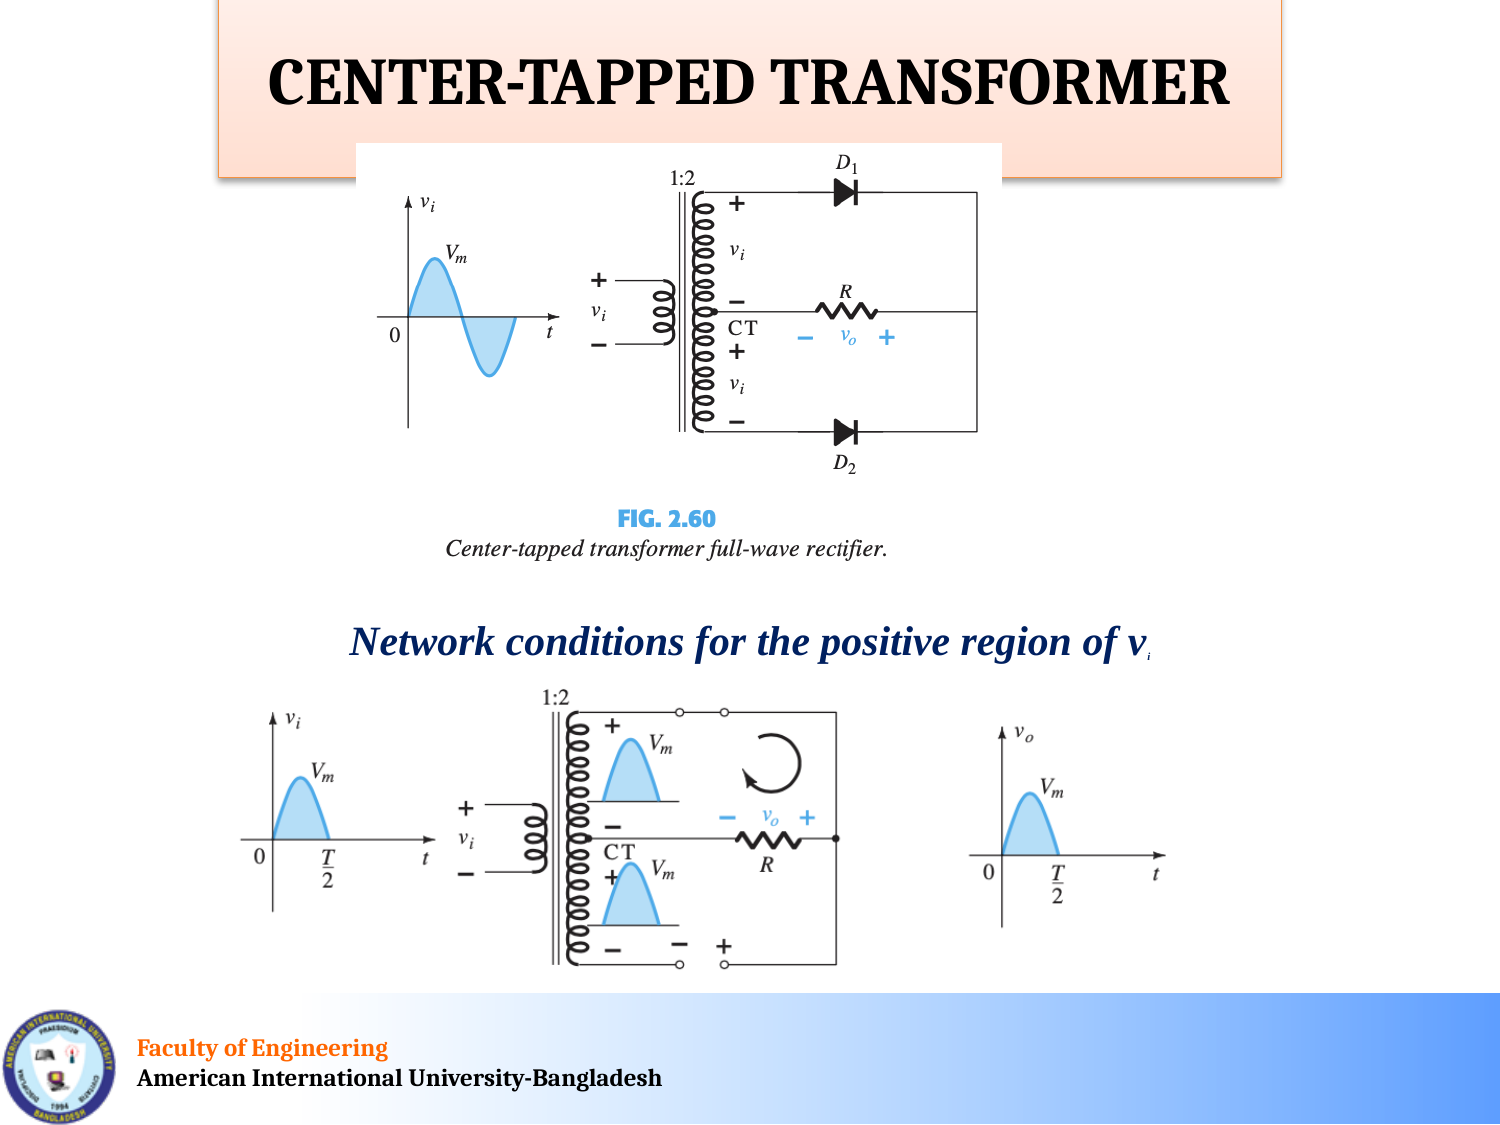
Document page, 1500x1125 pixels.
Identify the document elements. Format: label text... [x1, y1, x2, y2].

picture [218, 666, 859, 989]
picture [958, 713, 1189, 942]
picture [0, 1007, 119, 1125]
picture [356, 143, 1002, 573]
text_box Network conditions for the positive region of vi [334, 606, 1166, 671]
title CENTER-TAPPED TRANSFORMER [218, 0, 1282, 178]
